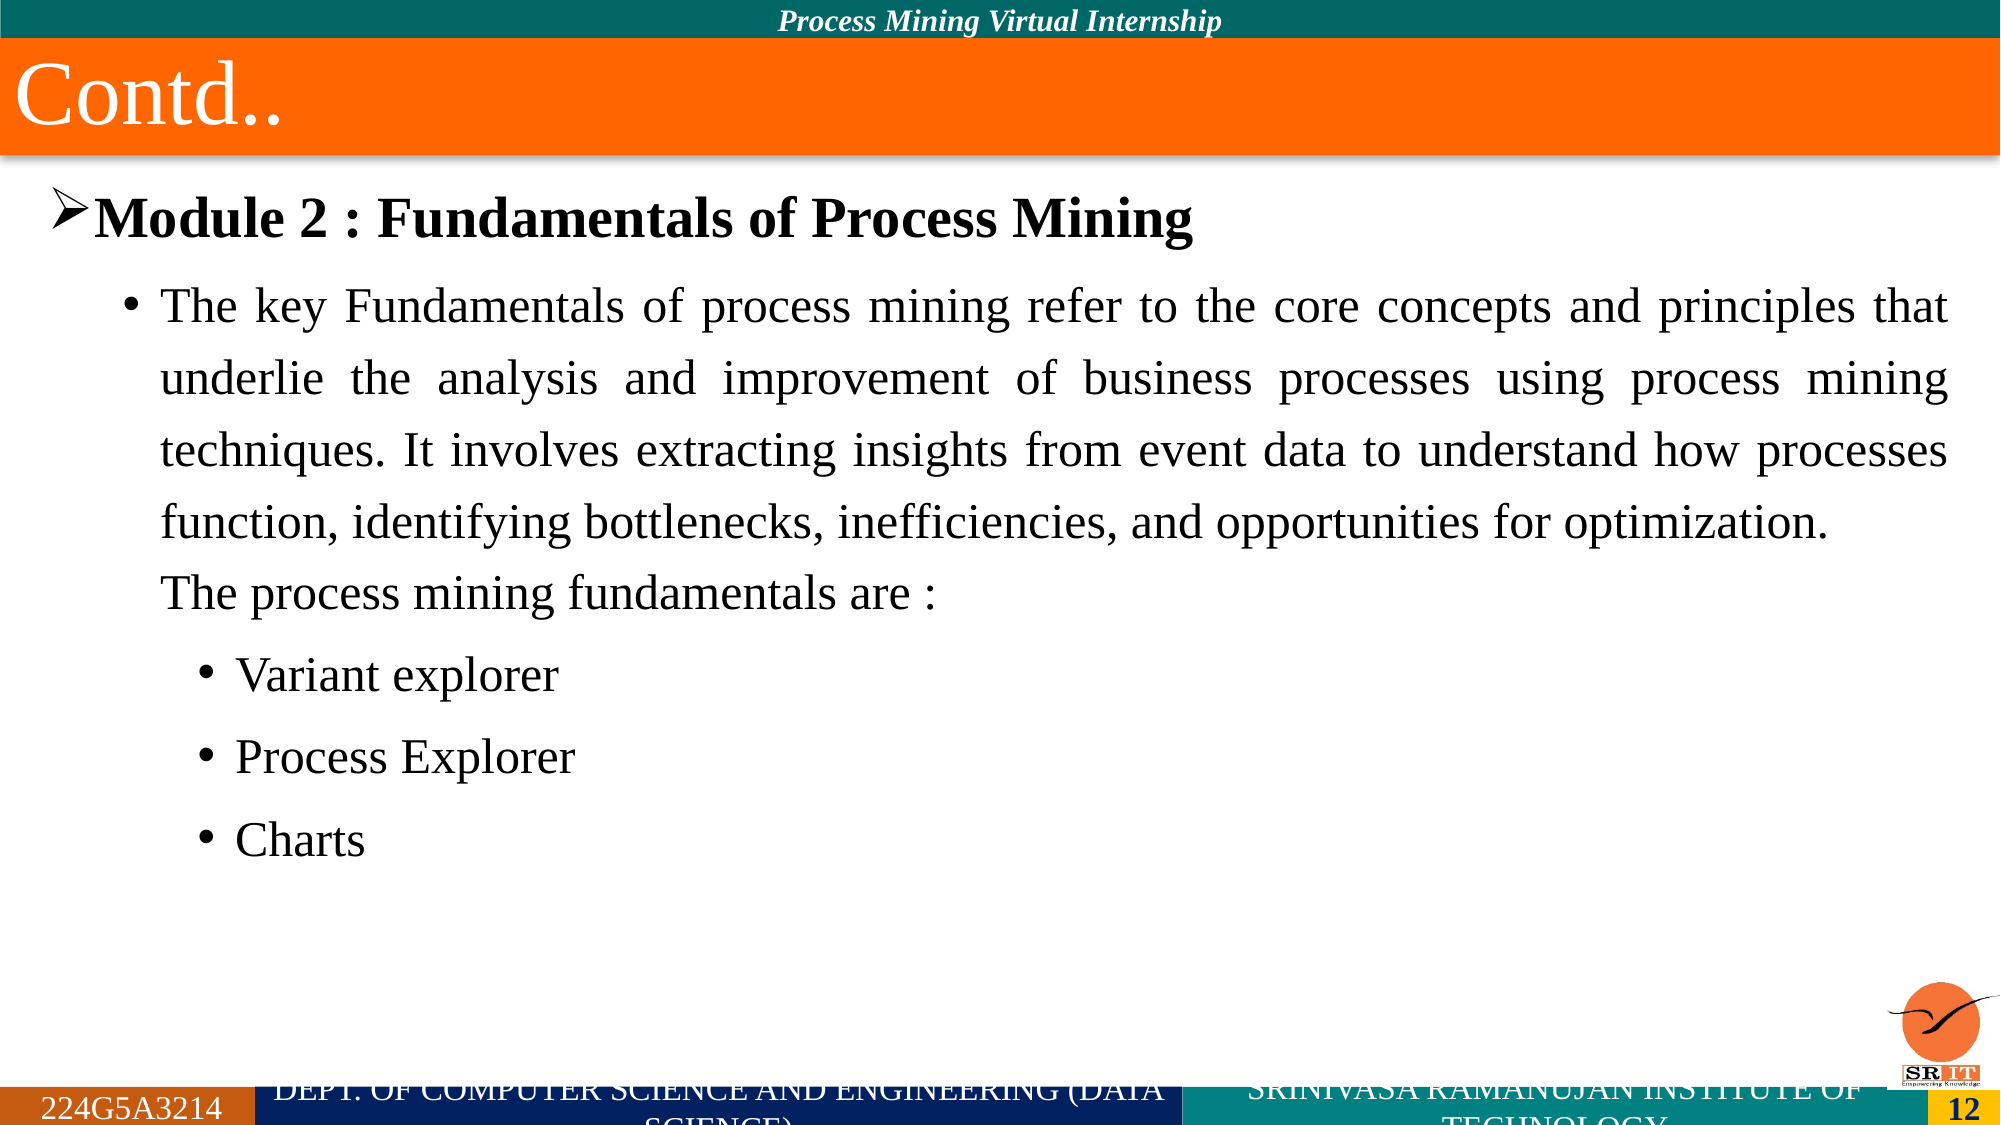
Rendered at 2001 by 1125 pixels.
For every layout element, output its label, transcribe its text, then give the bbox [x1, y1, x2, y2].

title Contd.. [0, 38, 2000, 156]
list Module 2 : Fundamentals of Process Mining The key Fundamentals of process mining refer to the core concepts and principles that underlie the analysis and improvement of business processes using process mining techniques. It involves extracting insights from event data to understand how processes function, identifying bottlenecks, inefficiencies, and opportunities for optimization. The process mining fundamentals are : Variant explorer Process Explorer Charts [32, 179, 1965, 1065]
picture [1887, 977, 2000, 1090]
